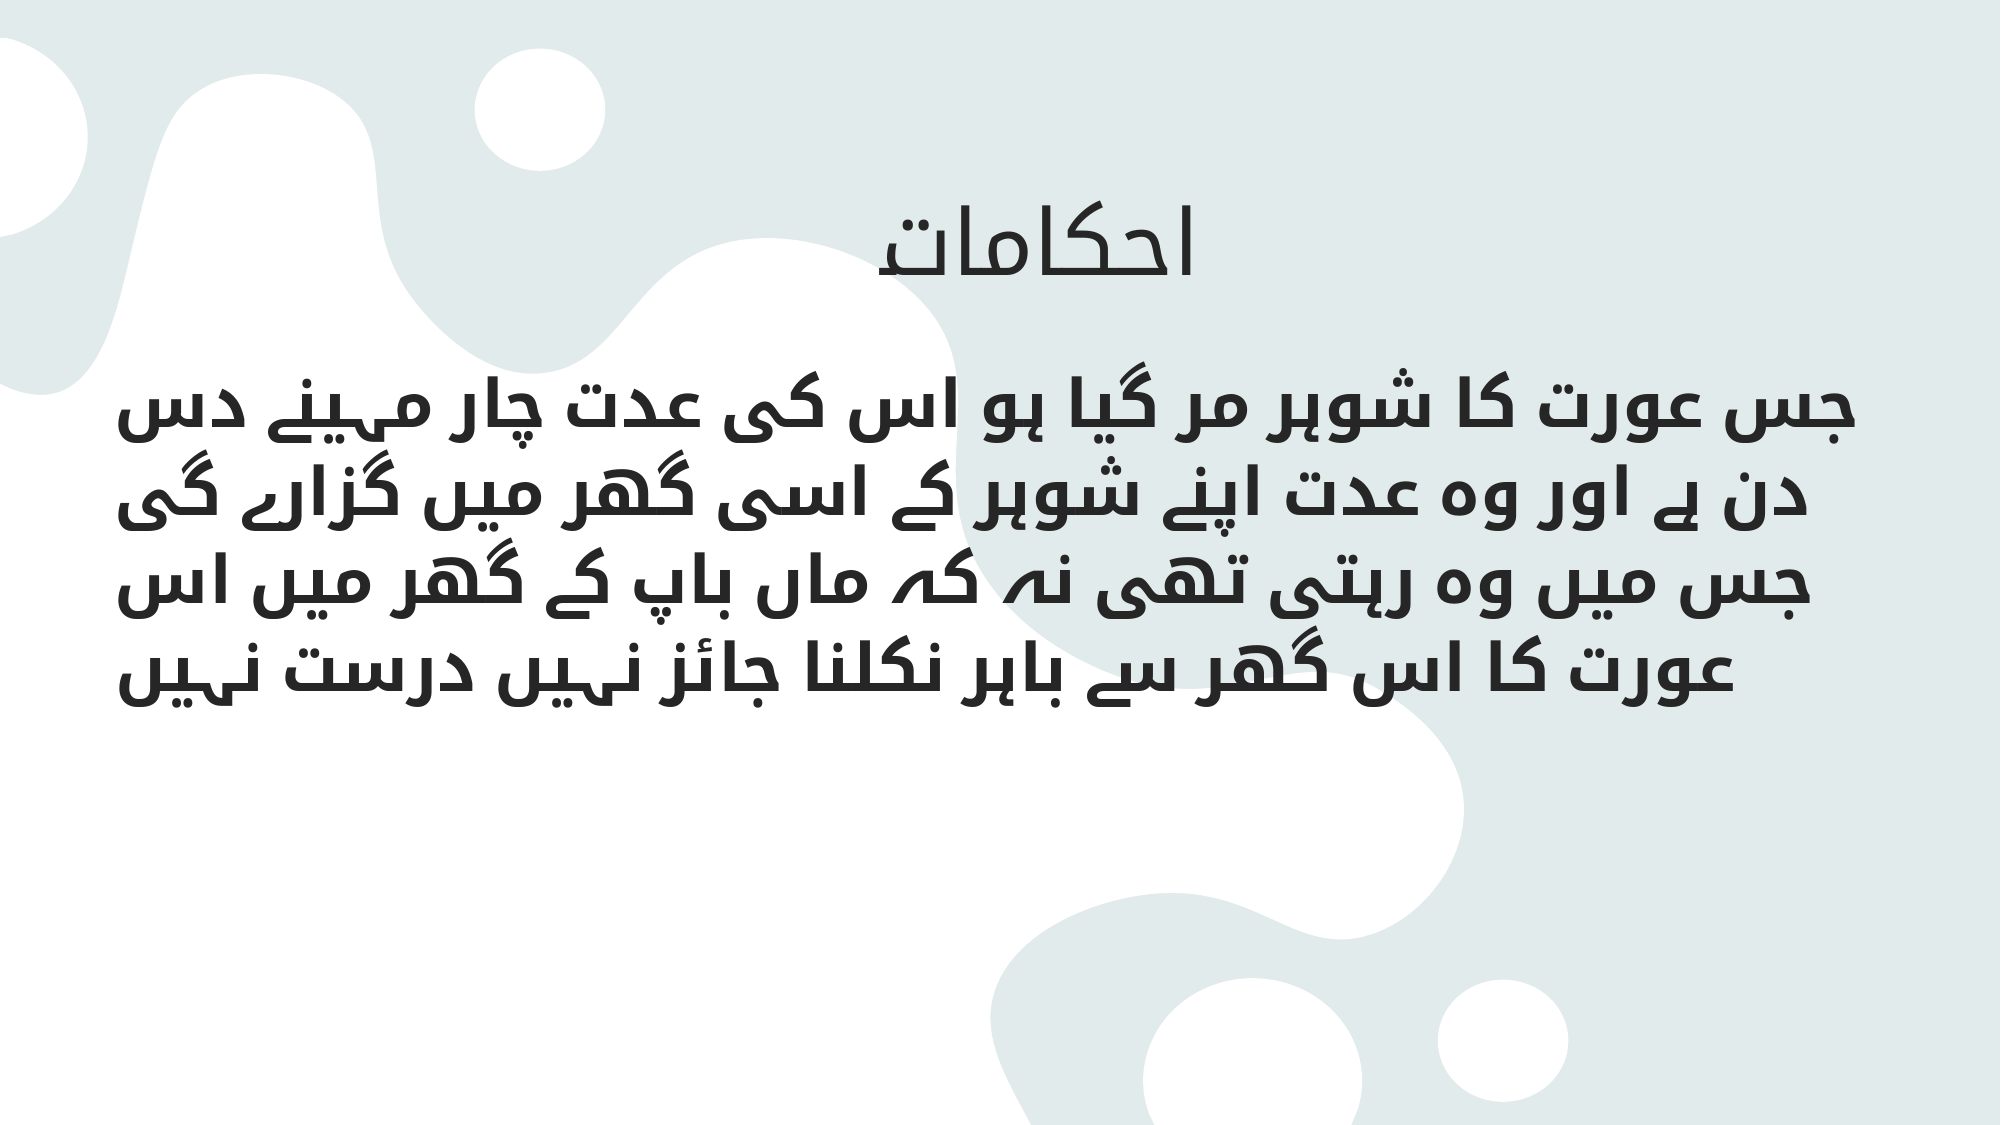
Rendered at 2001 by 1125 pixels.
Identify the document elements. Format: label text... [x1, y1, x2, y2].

list جس عورت کا شوہر مر گیا ہو اس کی عدت چار مہینے دس دن ہے اور وہ عدت اپنے شوہر کے اسی گھر میں گزارے گی جس میں وہ رہتی تھی نہ کہ ماں باپ کے گھر میں اس عورت کا اس گھر سے باہر نکلنا جائز نہیں درست نہیں [99, 345, 1900, 1008]
title احکامات [754, 117, 1350, 302]
